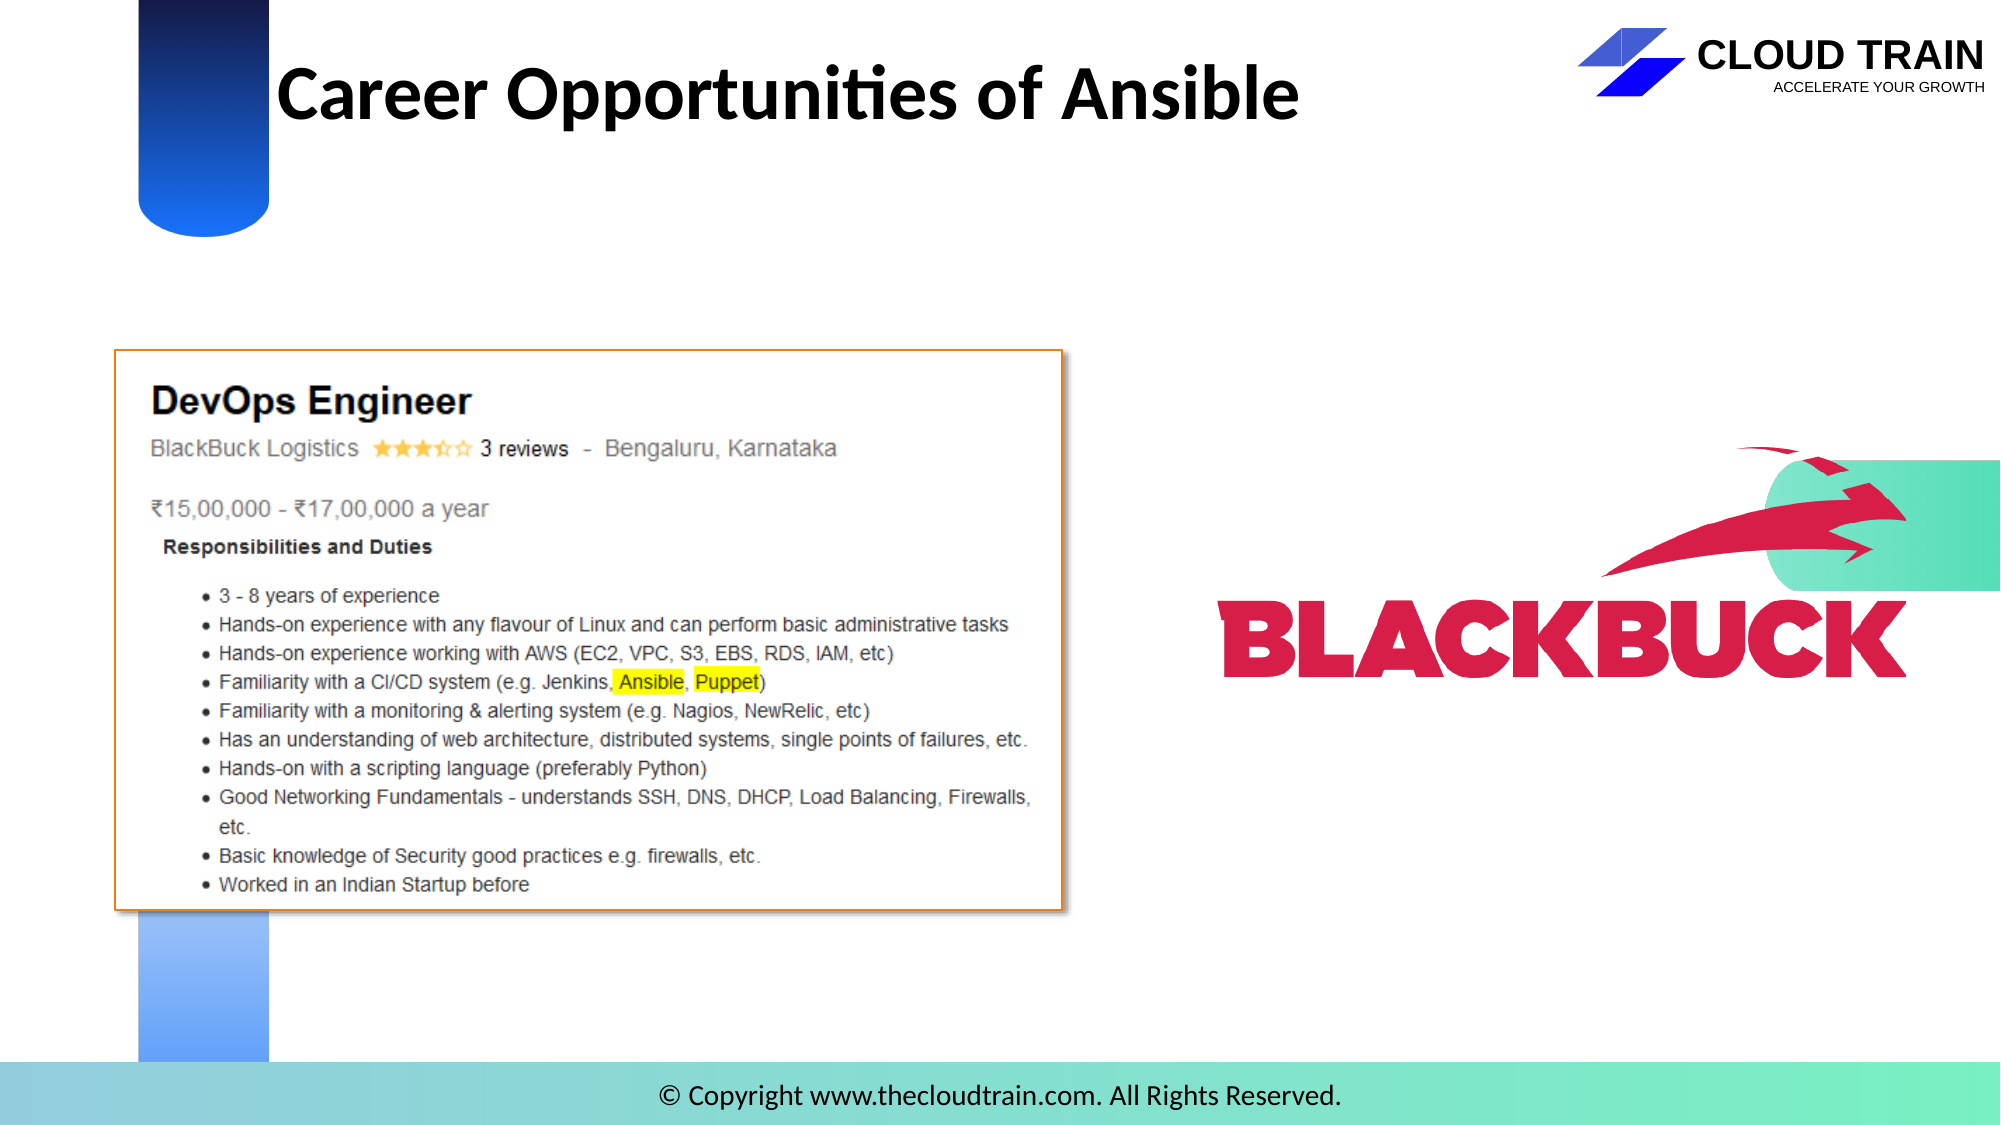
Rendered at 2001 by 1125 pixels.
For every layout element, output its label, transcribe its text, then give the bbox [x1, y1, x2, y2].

picture [138, 922, 269, 1062]
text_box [110, 346, 1076, 922]
picture [138, 183, 269, 237]
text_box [127, 364, 1907, 909]
title Career Opportunities of Ansible [51, 0, 1525, 183]
picture [1907, 460, 2000, 591]
